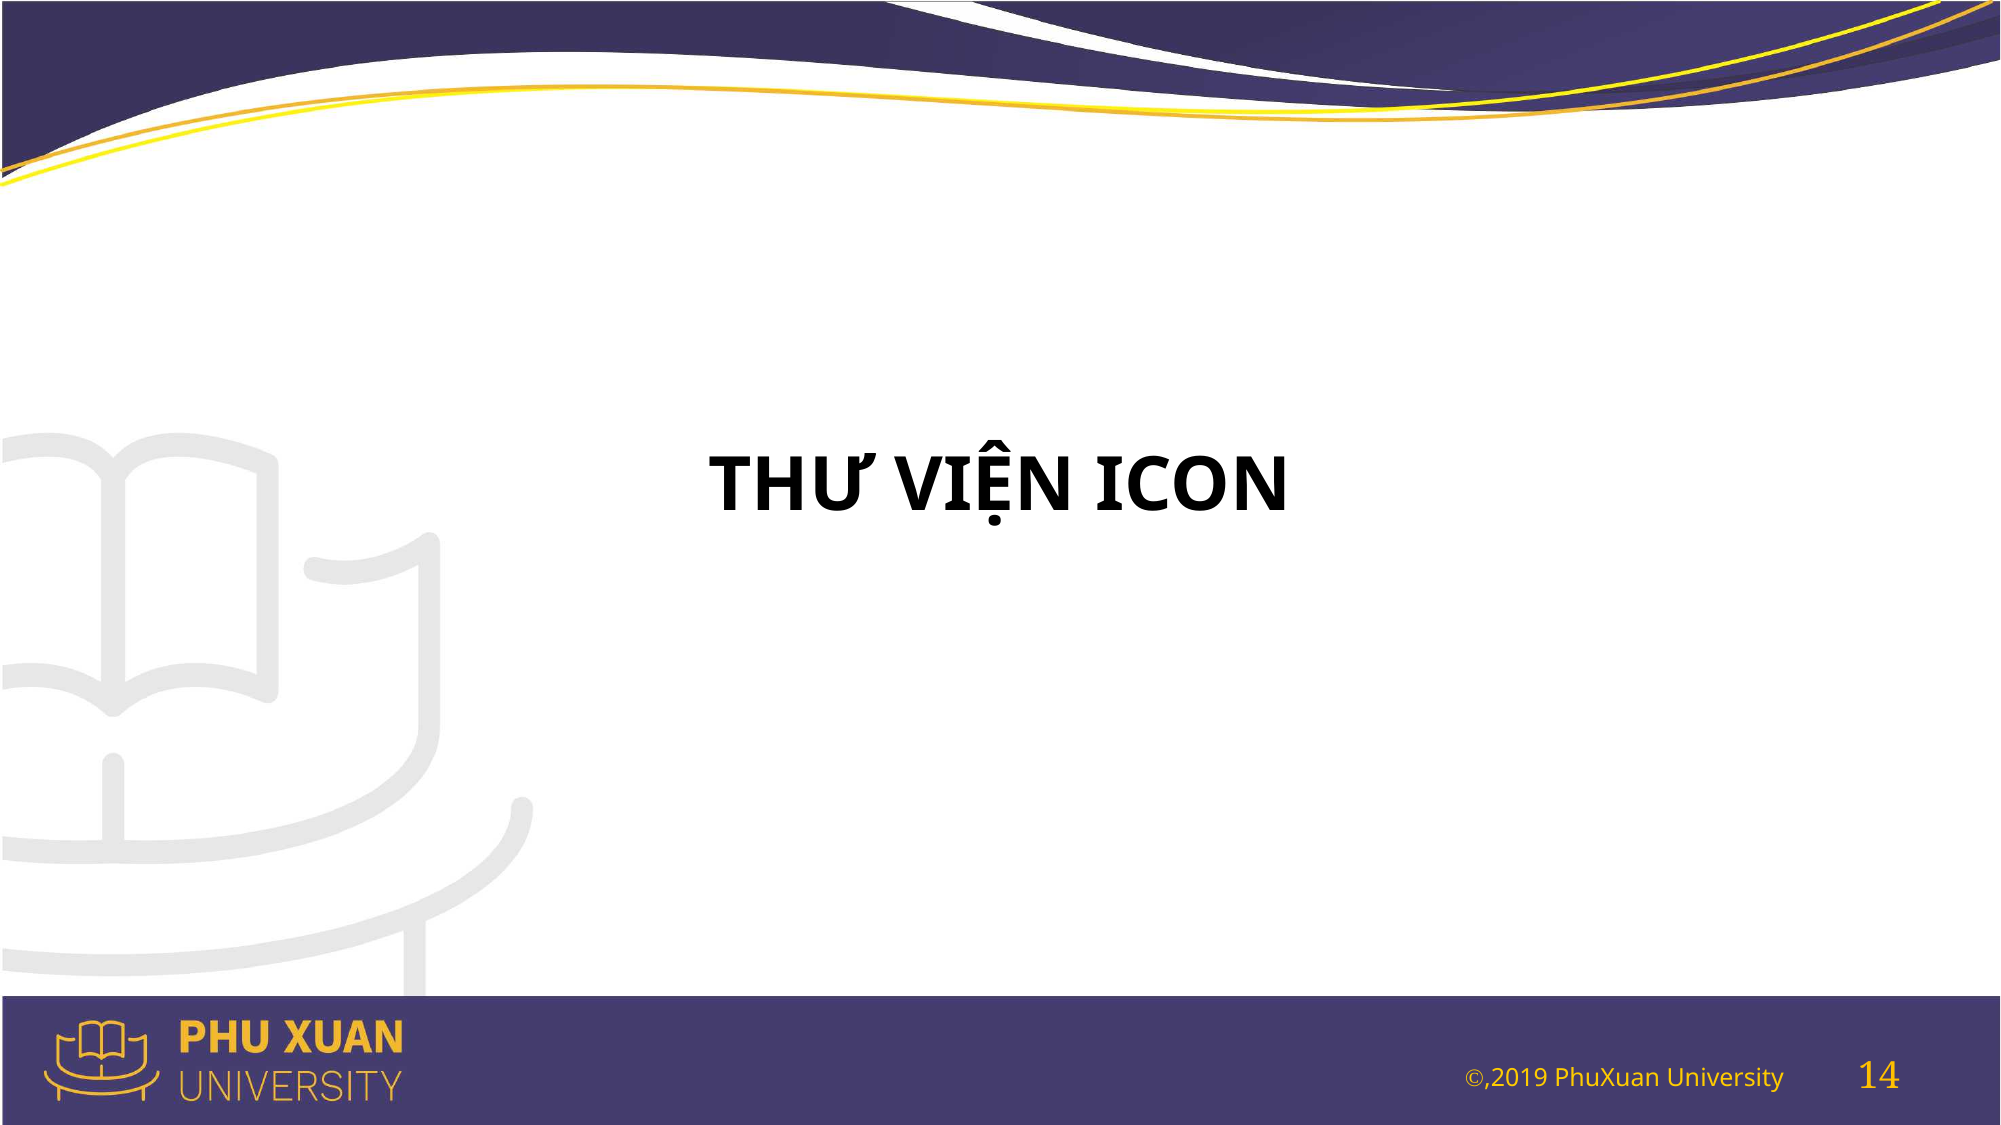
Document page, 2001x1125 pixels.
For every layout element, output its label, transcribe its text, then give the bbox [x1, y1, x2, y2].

list THƯ VIỆN ICON [99, 322, 1900, 669]
picture [0, 0, 2001, 1125]
slide_number 14 [1733, 1042, 1900, 1103]
